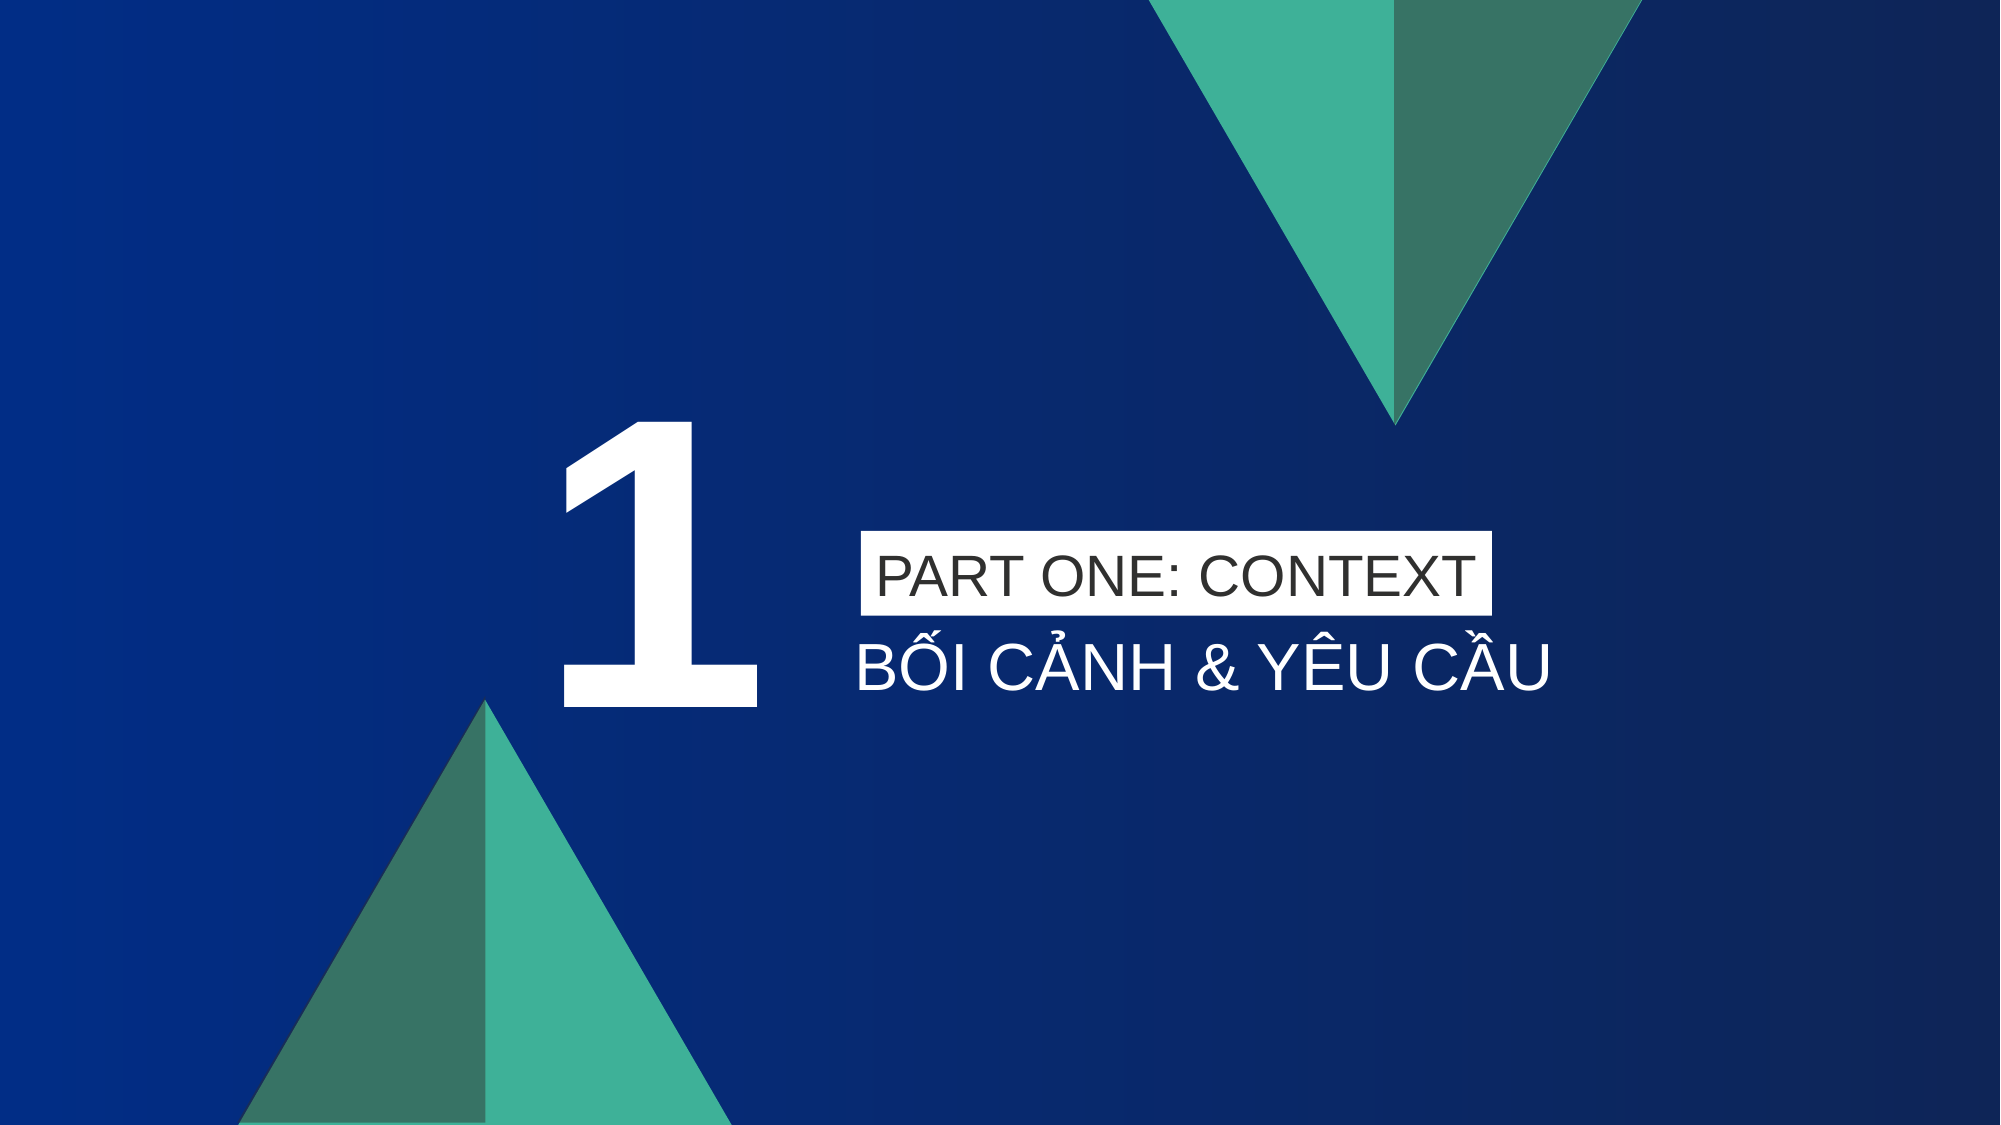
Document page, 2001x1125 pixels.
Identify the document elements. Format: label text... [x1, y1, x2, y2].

text_box 1 [523, 285, 784, 798]
text_box PART ONE: CONTEXT [860, 530, 1492, 616]
text_box [1147, 0, 1393, 424]
text_box [237, 700, 733, 1125]
text_box [235, 691, 487, 1124]
text_box BỐI CẢNH & YÊU CẦU [839, 616, 1569, 712]
text_box [1393, 0, 1643, 430]
